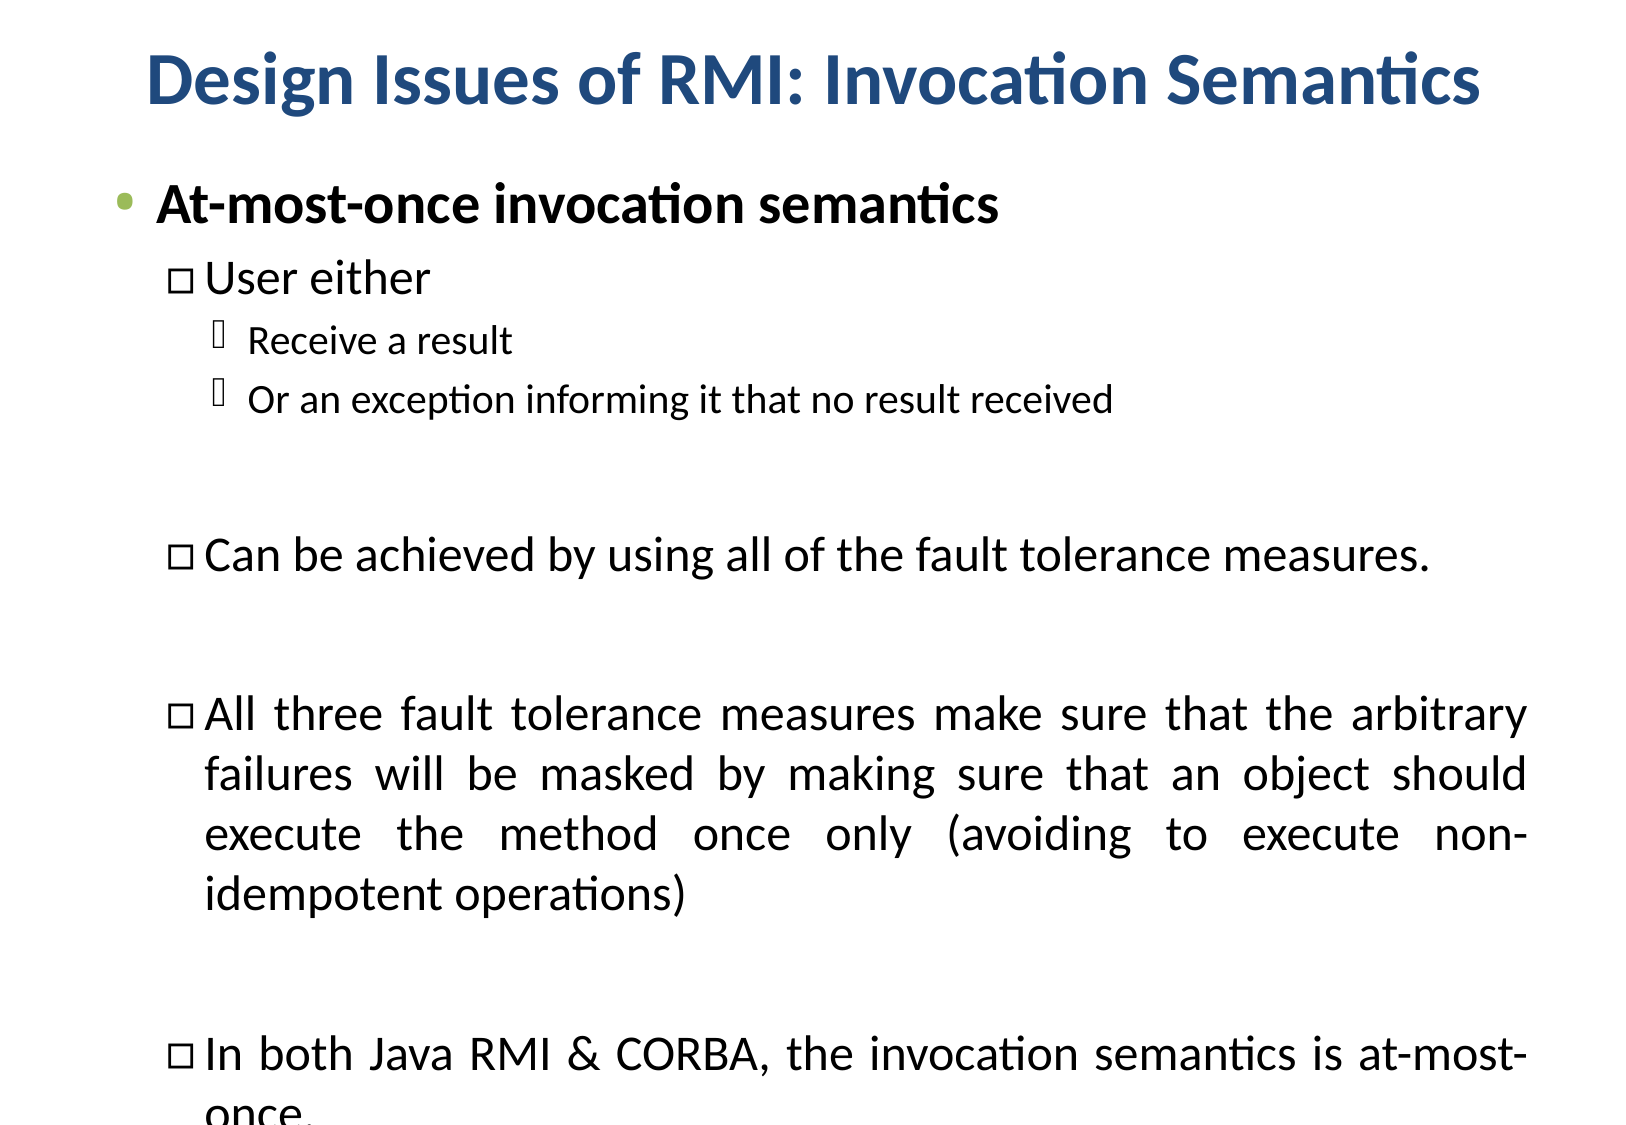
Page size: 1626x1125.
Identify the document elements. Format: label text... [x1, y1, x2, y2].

list At-most-once invocation semantics User either Receive a result Or an exception informing it that no result received Can be achieved by using all of the fault tolerance measures. All three fault tolerance measures make sure that the arbitrary failures will be masked by making sure that an object should execute the method once only (avoiding to execute non-idempotent operations) In both Java RMI & CORBA, the invocation semantics is at-most-once. [81, 157, 1544, 1079]
title Design Issues of RMI: Invocation Semantics [83, 0, 1547, 150]
